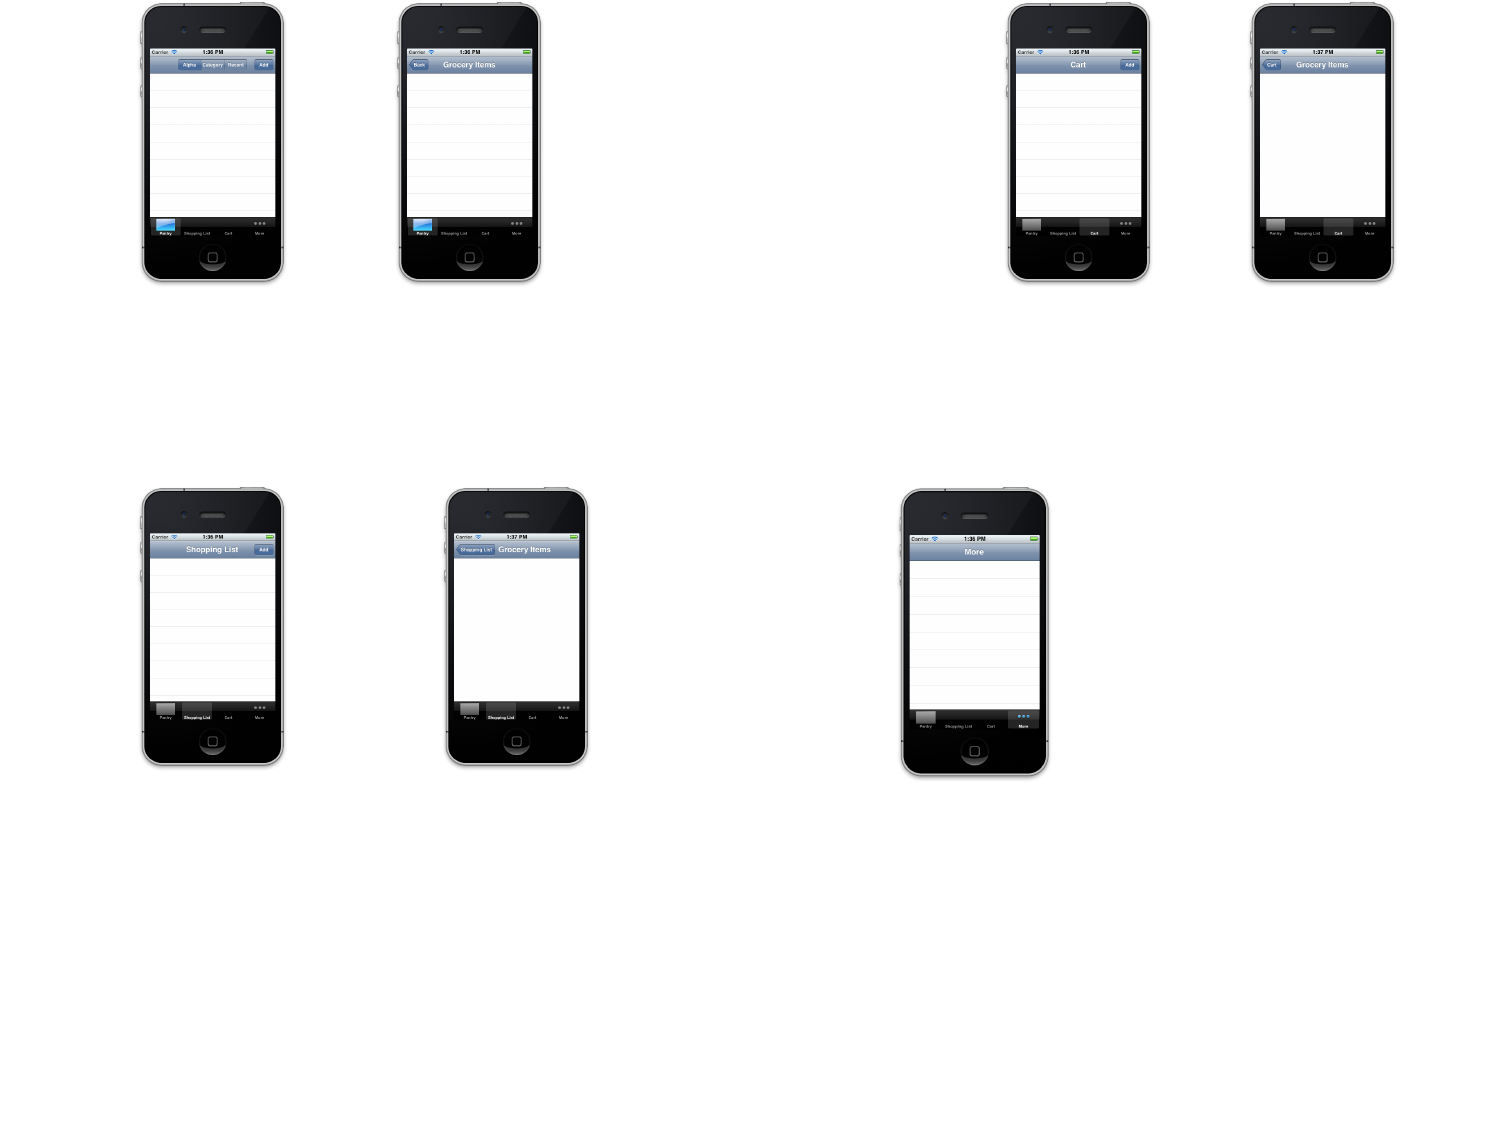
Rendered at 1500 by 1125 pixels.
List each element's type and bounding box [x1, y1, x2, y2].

picture [392, 0, 548, 290]
picture [1001, 0, 1156, 290]
picture [894, 484, 1055, 786]
picture [135, 0, 290, 290]
picture [438, 484, 594, 775]
picture [1245, 0, 1400, 290]
picture [135, 484, 290, 775]
